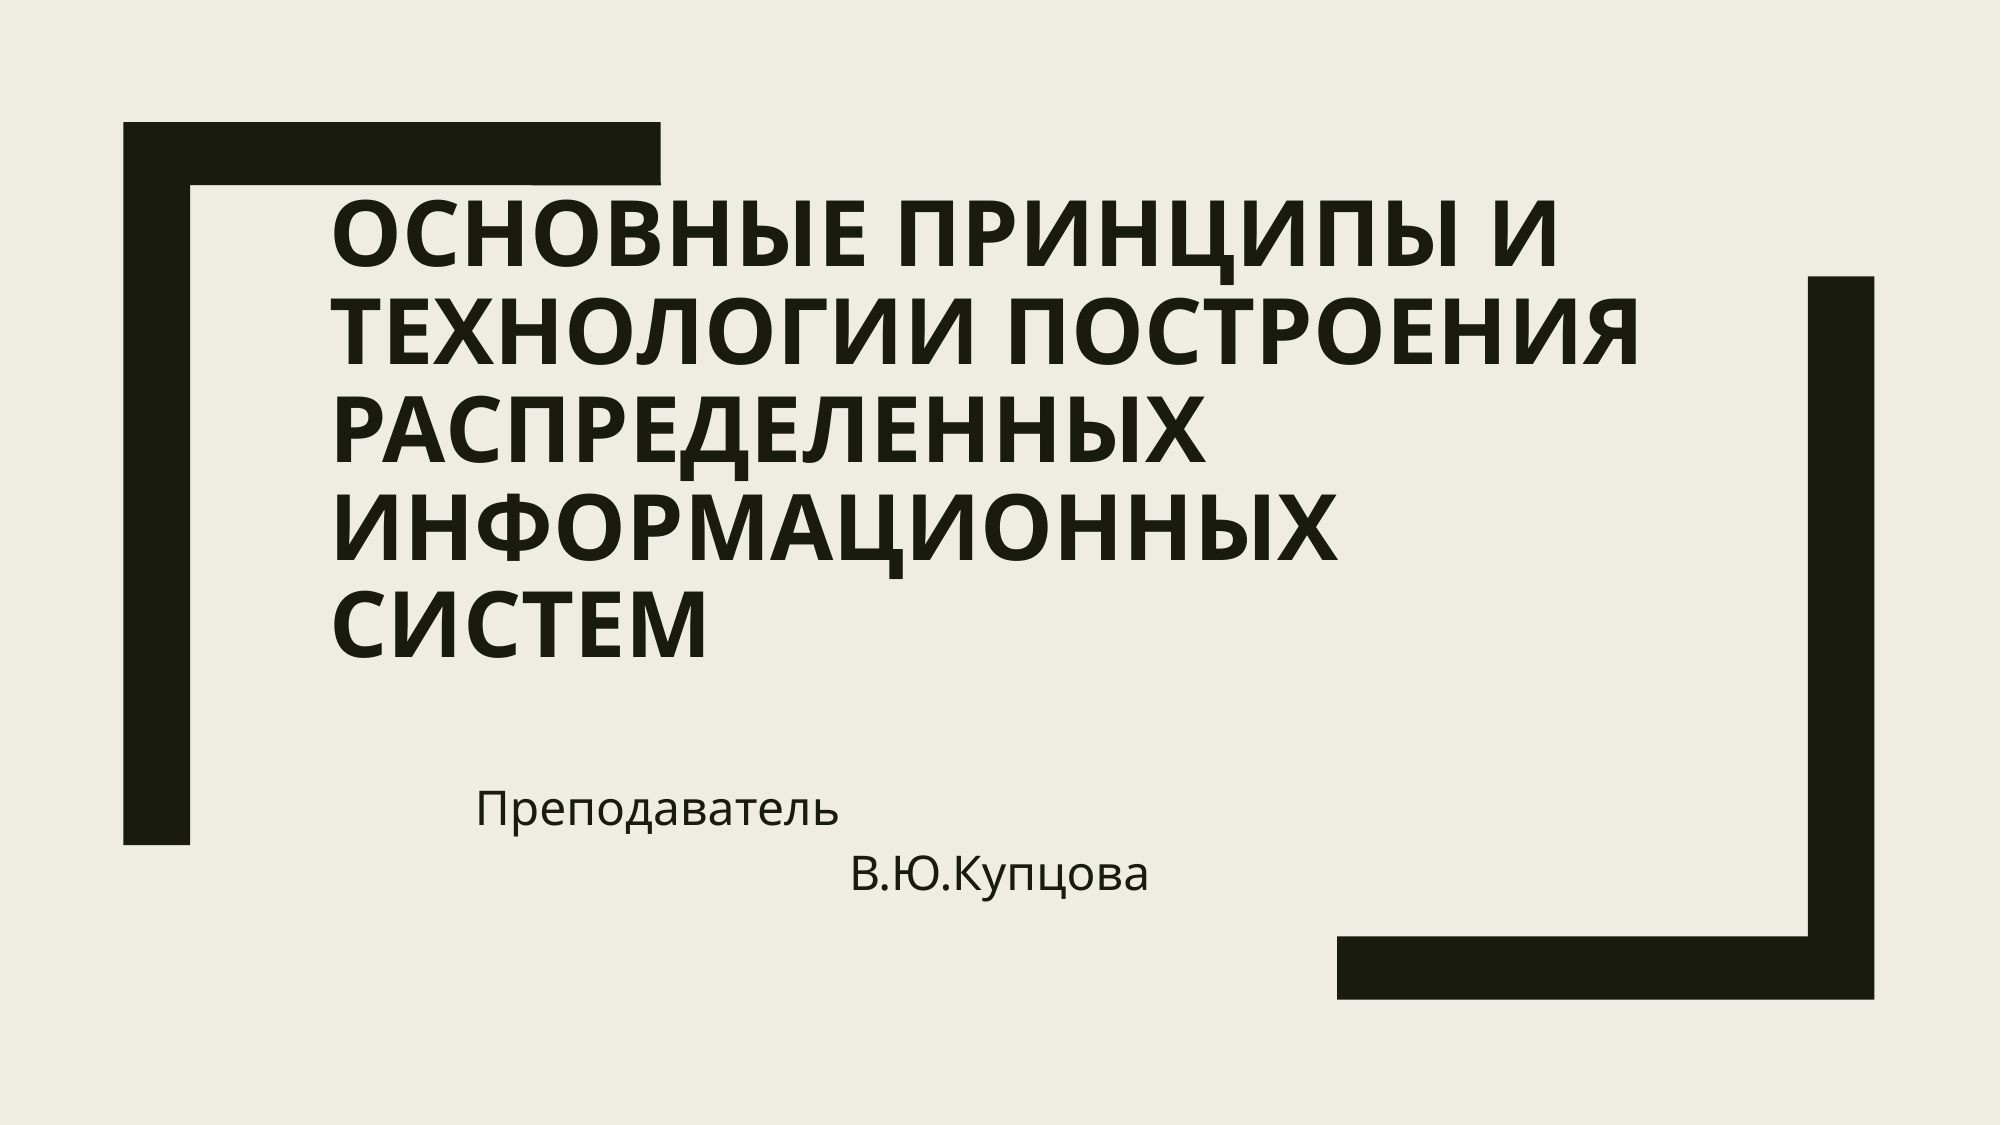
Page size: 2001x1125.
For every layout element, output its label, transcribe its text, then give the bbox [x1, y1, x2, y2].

subtitle Преподаватель В.Ю.Купцова [314, 763, 1686, 942]
title Основные принципы и технологии построения распределенных информационных систем [314, 340, 1686, 685]
